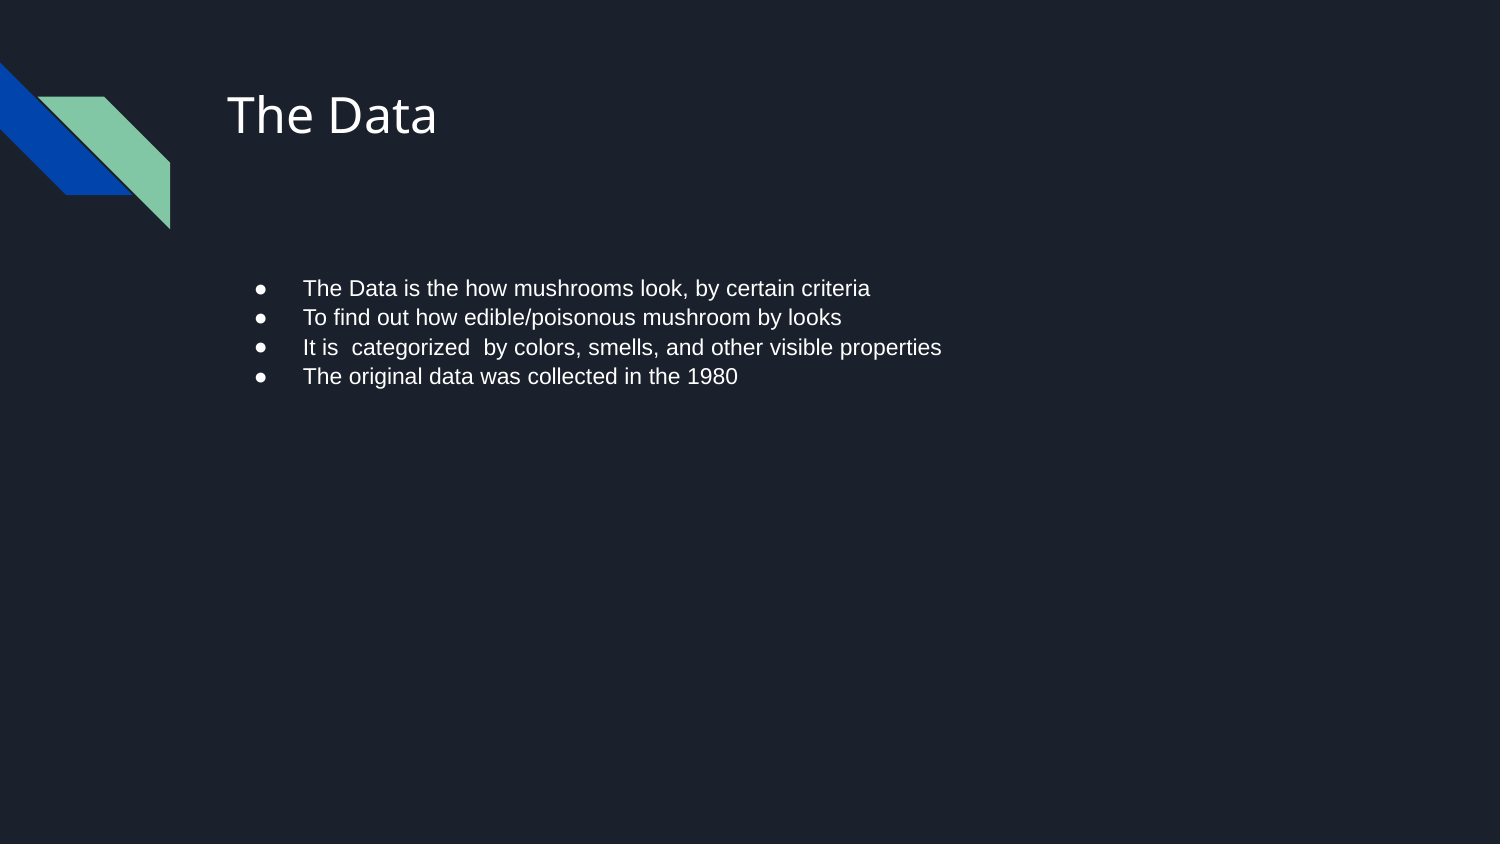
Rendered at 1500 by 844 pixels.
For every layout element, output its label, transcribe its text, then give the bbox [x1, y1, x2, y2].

title The Data [212, 64, 1368, 215]
list The Data is the how mushrooms look, by certain criteria To find out how edible/poisonous mushroom by looks It is categorized by colors, smells, and other visible properties The original data was collected in the 1980 [212, 257, 1368, 735]
